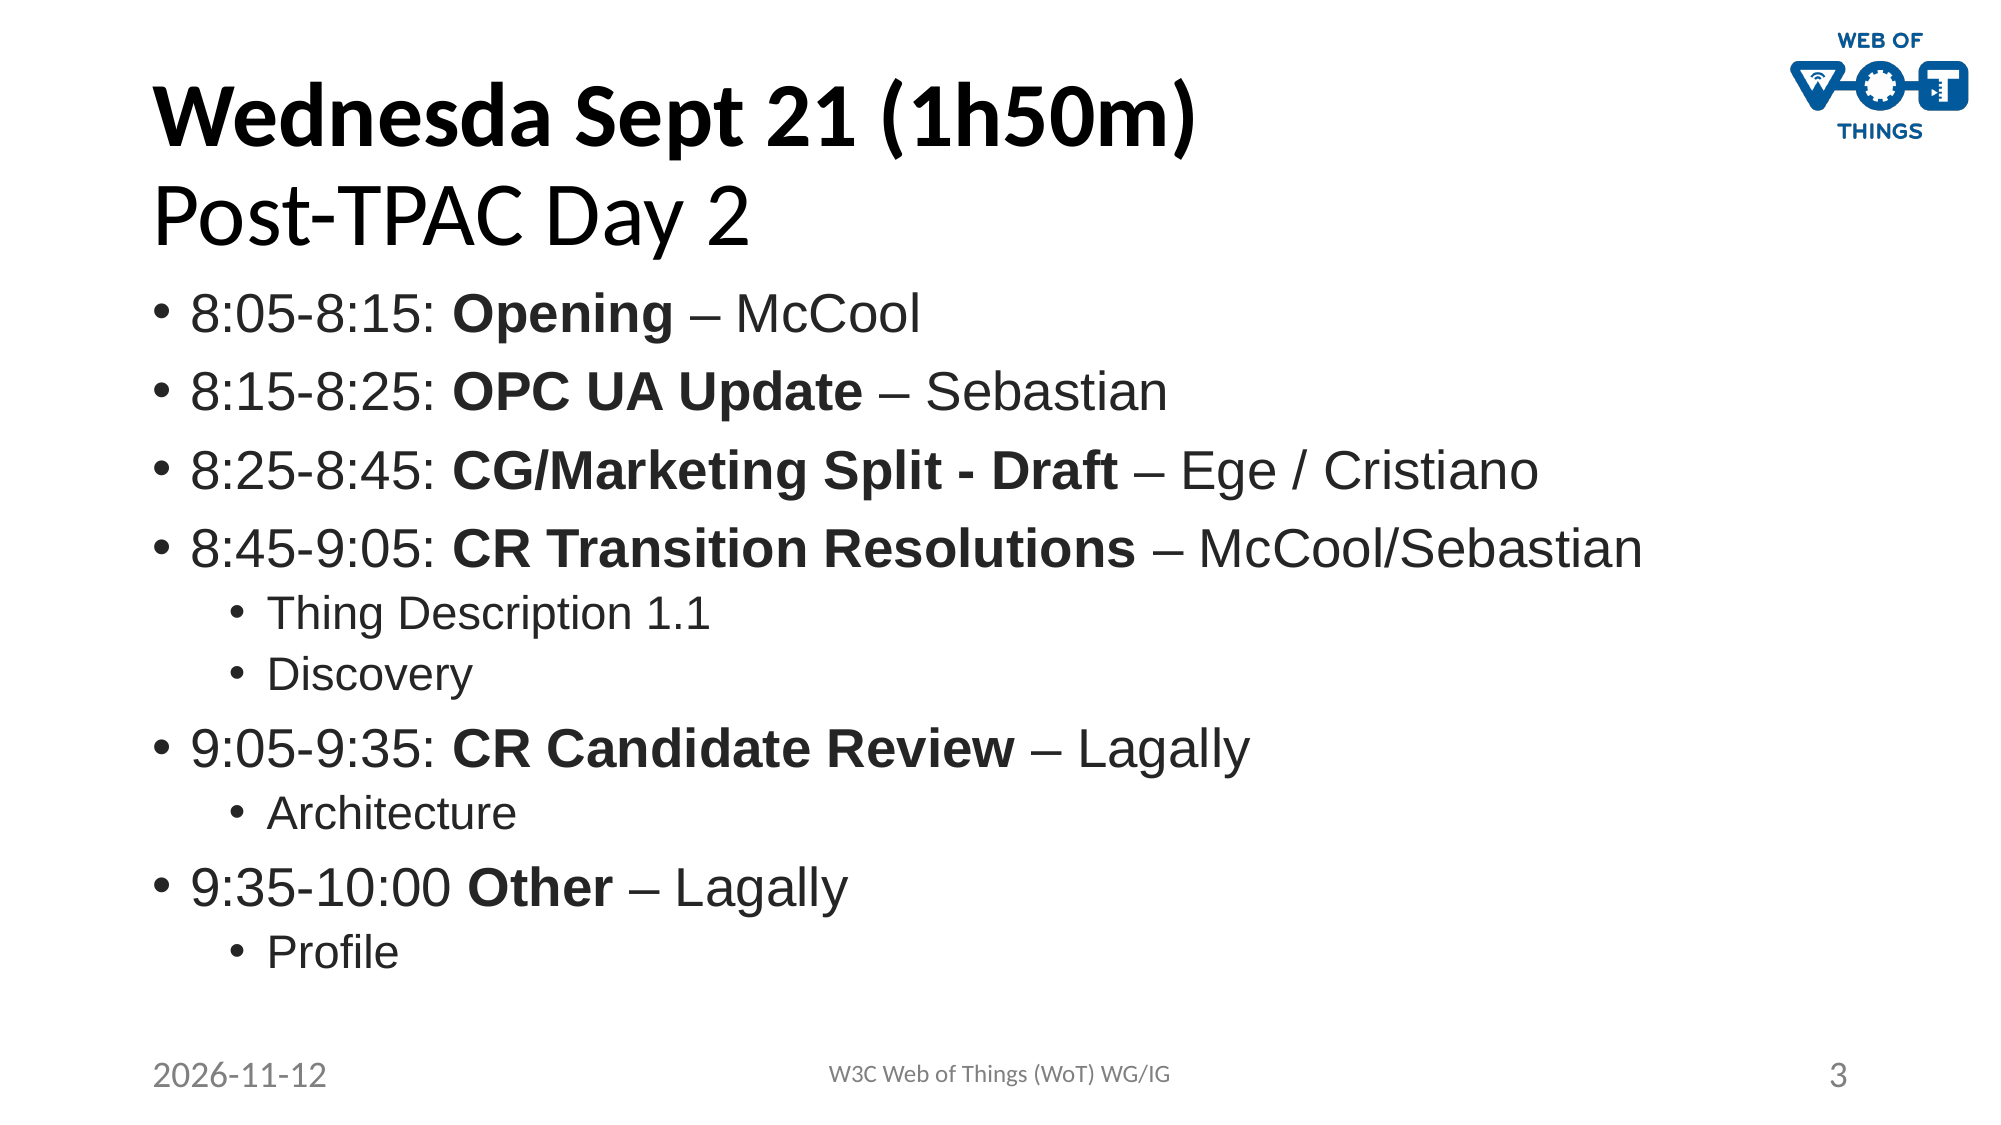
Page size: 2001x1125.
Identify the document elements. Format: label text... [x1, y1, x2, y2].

list 8:05-8:15: Opening – McCool 8:15-8:25: OPC UA Update – Sebastian 8:25-8:45: CG/Marketing Split - Draft – Ege / Cristiano 8:45-9:05: CR Transition Resolutions – McCool/Sebastian Thing Description 1.1 Discovery 9:05-9:35: CR Candidate Review – Lagally Architecture 9:35-10:00 Other – Lagally Profile [137, 277, 1929, 1043]
picture [1773, 22, 1985, 149]
slide_number 3 [1412, 1042, 1863, 1103]
title Wednesda Sept 21 (1h50m) Post-TPAC Day 2 [137, 59, 1863, 277]
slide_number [137, 1042, 588, 1103]
footer W3C Web of Things (WoT) WG/IG [662, 1042, 1338, 1103]
